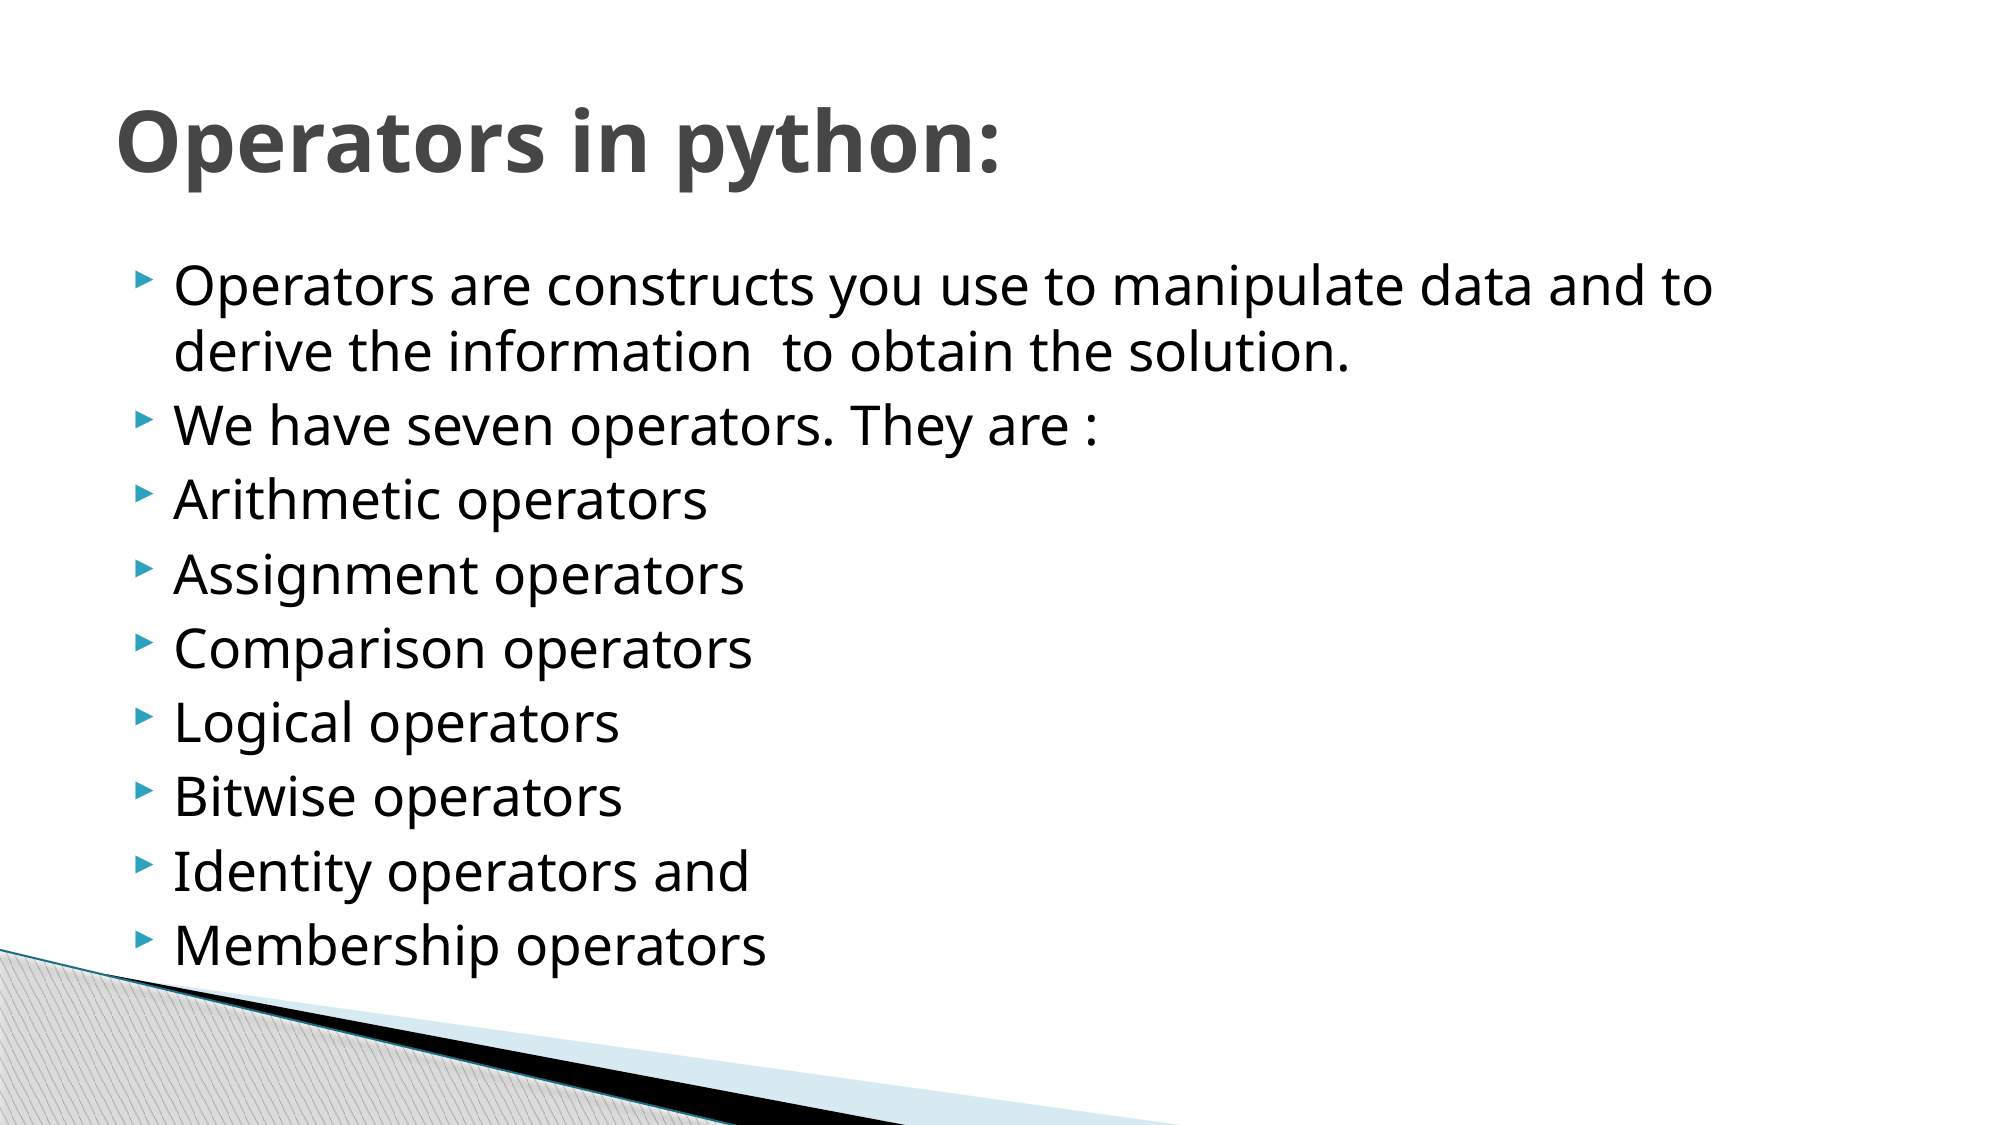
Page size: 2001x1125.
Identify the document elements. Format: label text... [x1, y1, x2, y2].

list Operators are constructs you use to manipulate data and to derive the information to obtain the solution. We have seven operators. They are : Arithmetic operators Assignment operators Comparison operators Logical operators Bitwise operators Identity operators and Membership operators [99, 243, 1900, 986]
title Operators in python: [99, 45, 1900, 233]
